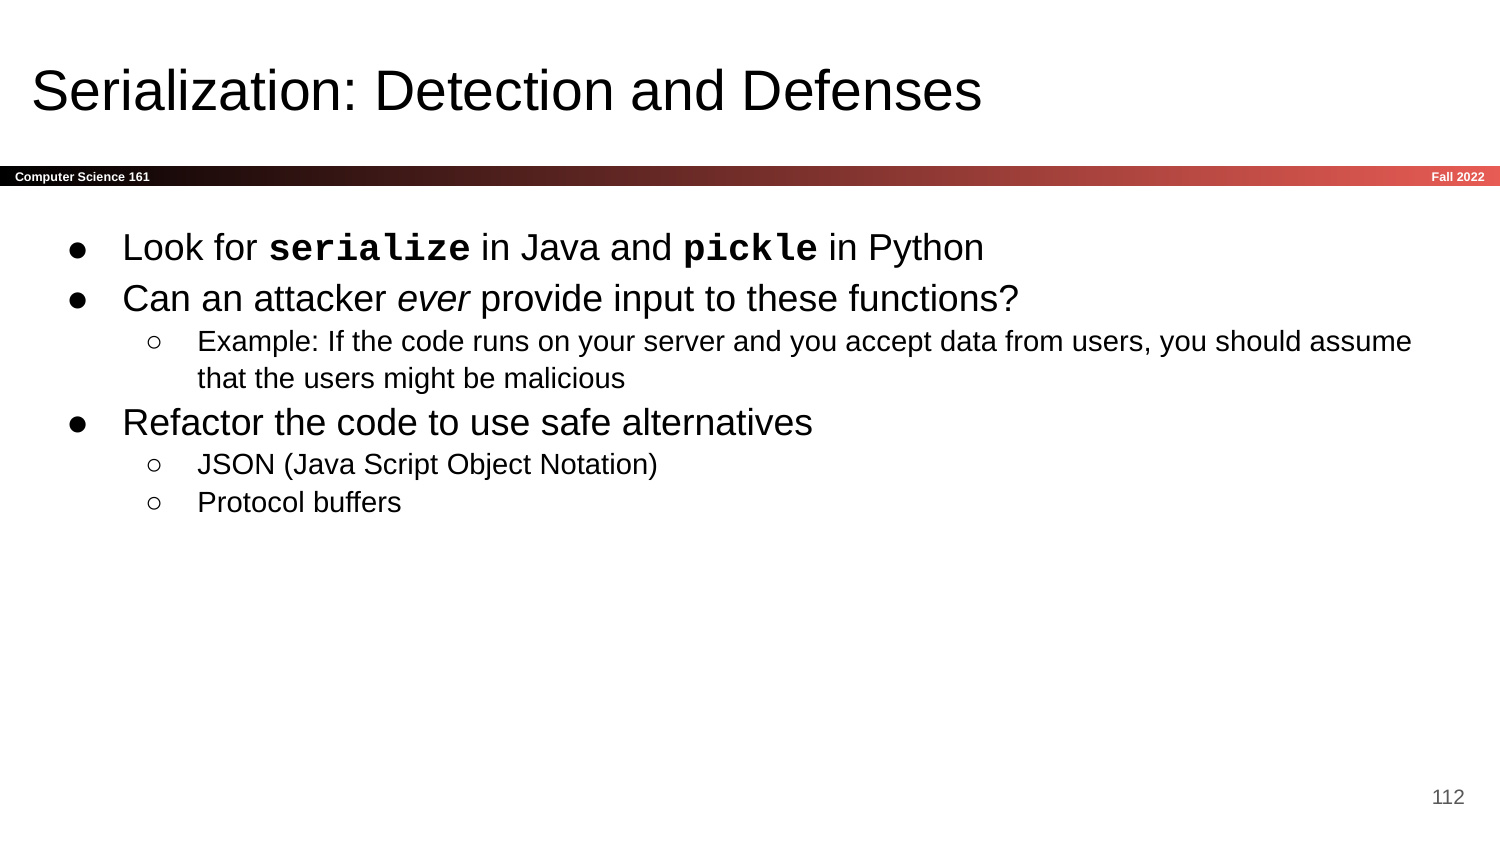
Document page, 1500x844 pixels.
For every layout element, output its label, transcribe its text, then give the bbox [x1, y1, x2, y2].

list Look for serialize in Java and pickle in Python Can an attacker ever provide input to these functions? Example: If the code runs on your server and you accept data from users, you should assume that the users might be malicious Refactor the code to use safe alternatives JSON (Java Script Object Notation) Protocol buffers [32, 204, 1431, 823]
title Serialization: Detection and Defenses [16, 44, 1415, 139]
slide_number ‹#› [1389, 764, 1480, 830]
